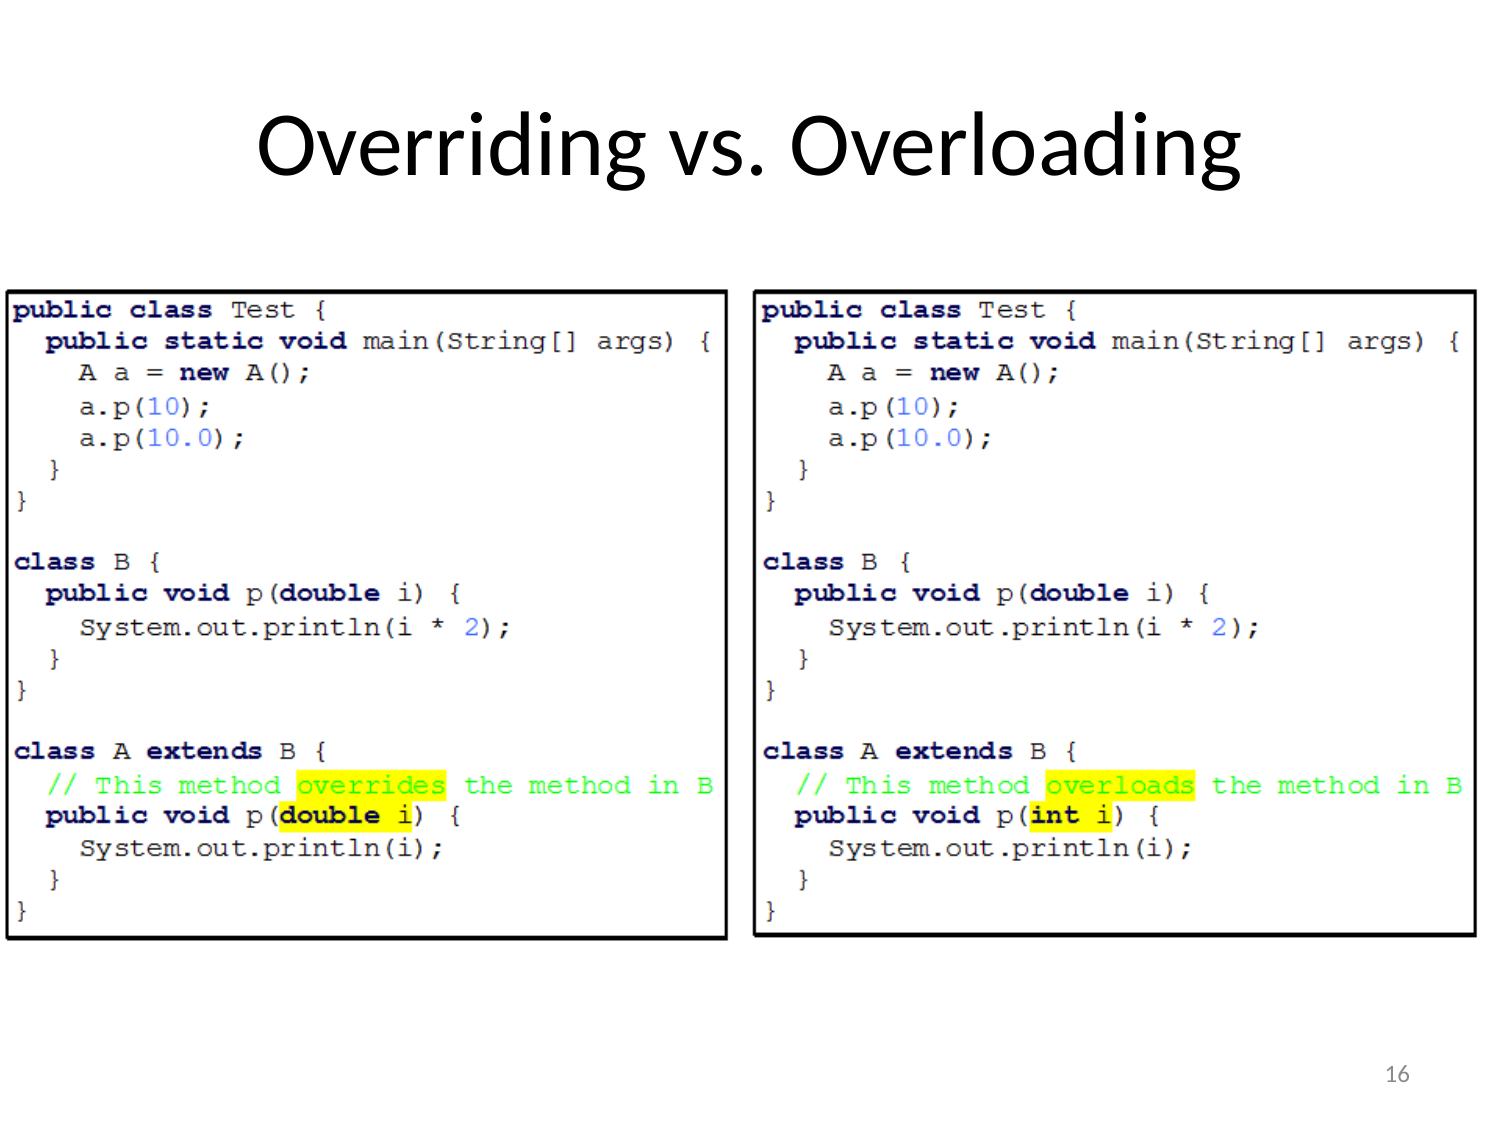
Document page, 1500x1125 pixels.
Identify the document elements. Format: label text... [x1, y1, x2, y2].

title Overriding vs. Overloading [75, 45, 1425, 233]
slide_number 16 [1074, 1042, 1425, 1103]
picture [0, 274, 1488, 948]
